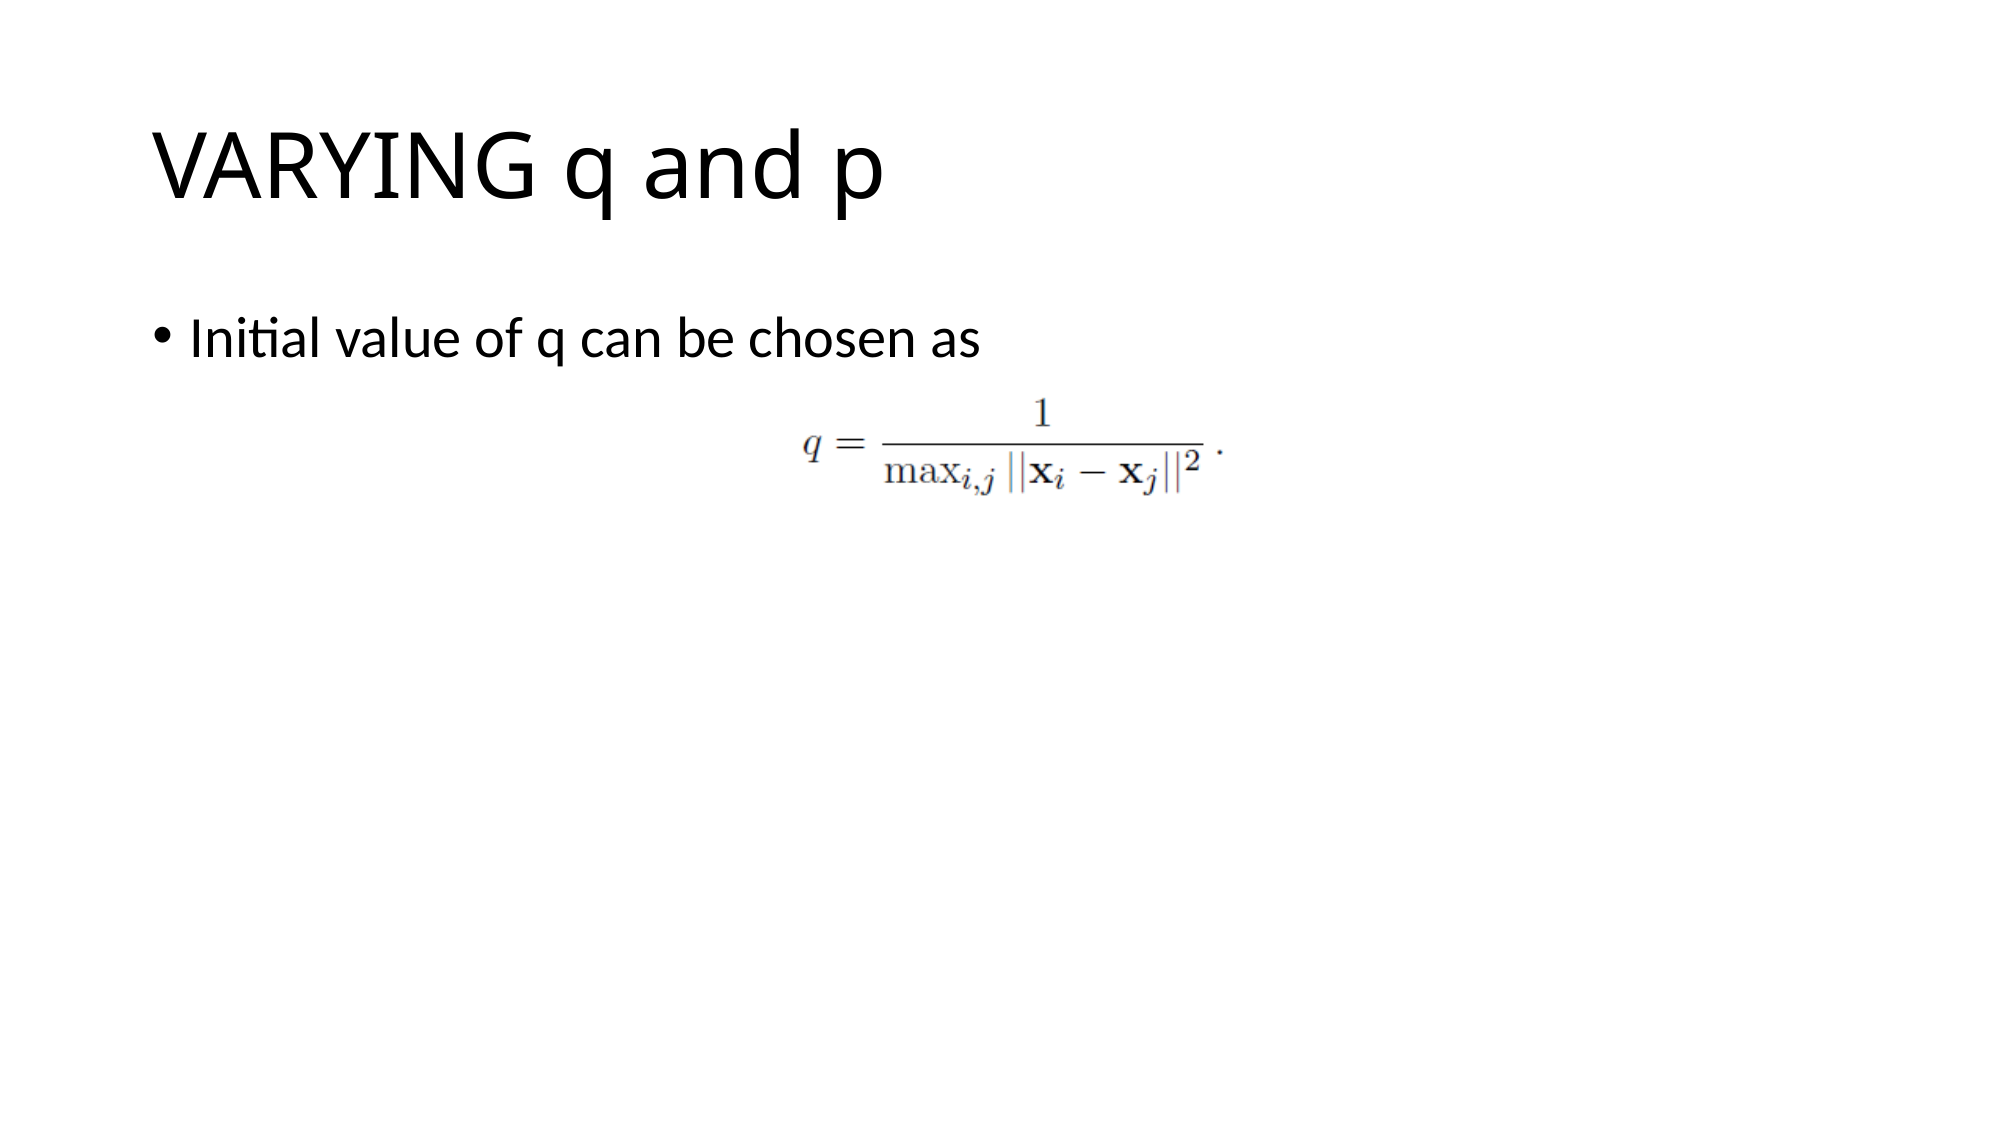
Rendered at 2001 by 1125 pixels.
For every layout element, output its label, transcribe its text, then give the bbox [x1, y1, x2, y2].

picture [743, 370, 1257, 527]
title VARYING q and p [137, 59, 1863, 278]
list Initial value of q can be chosen as [137, 299, 1863, 1014]
